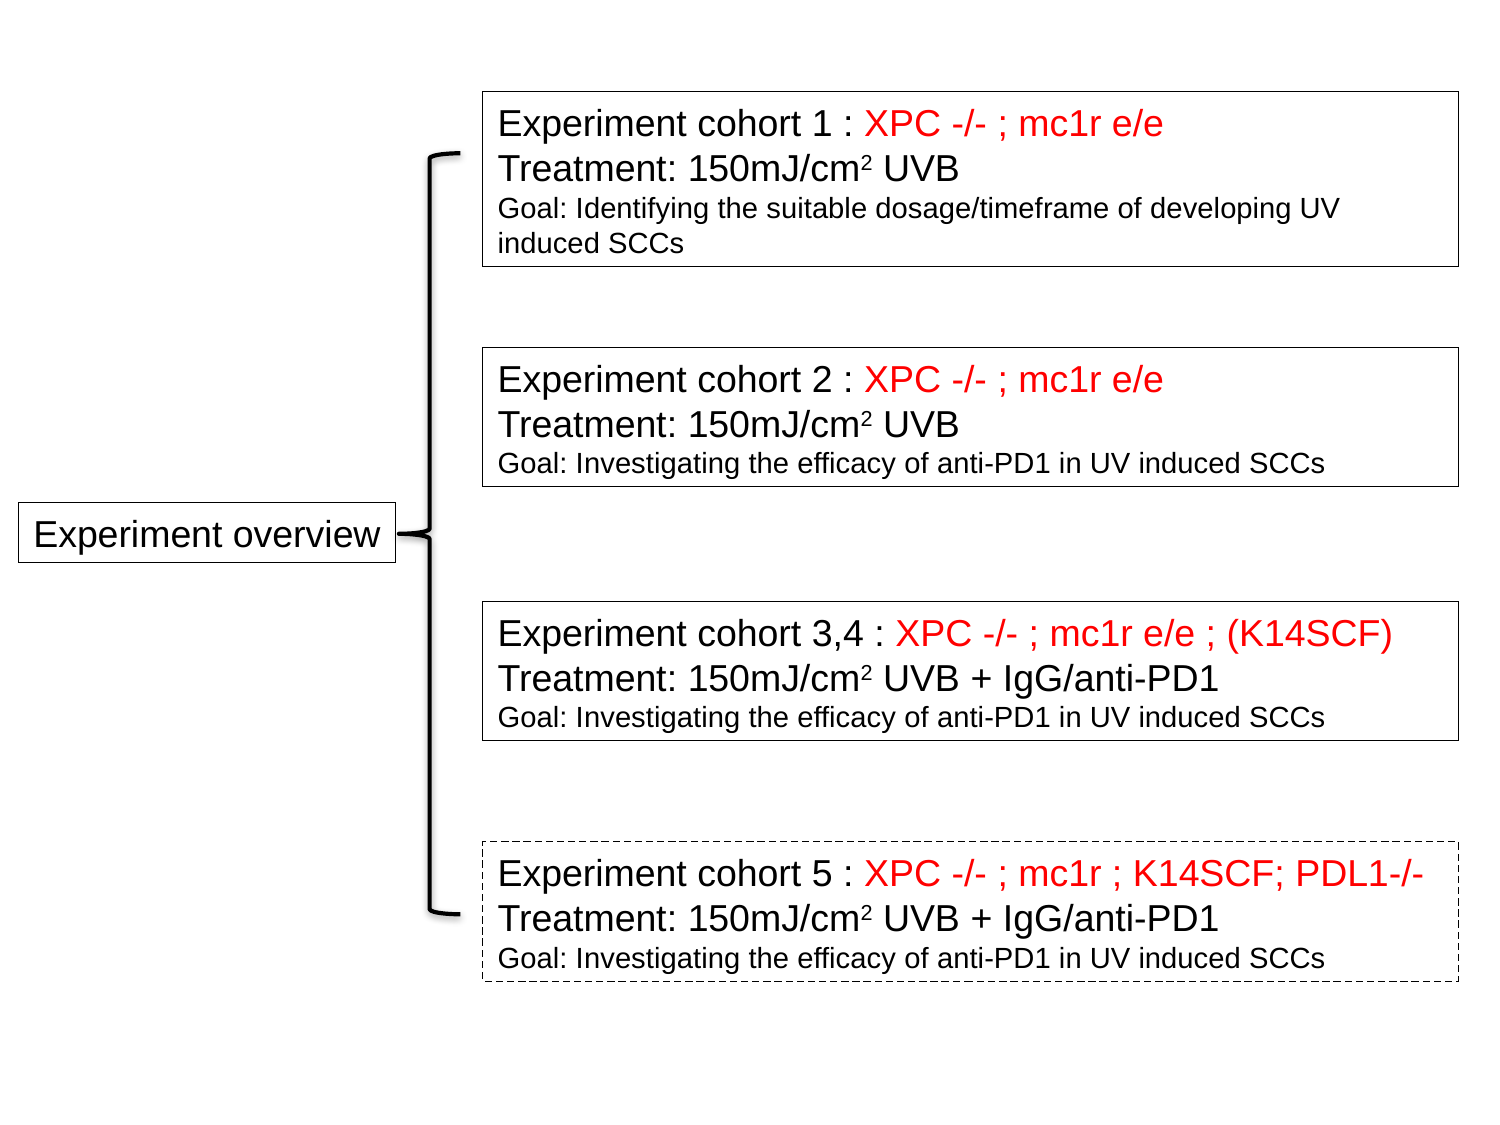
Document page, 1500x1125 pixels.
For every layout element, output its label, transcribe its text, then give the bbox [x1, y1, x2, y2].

text_box Experiment cohort 3,4 : XPC -/- ; mc1r e/e ; (K14SCF) Treatment: 150mJ/cm2 UVB + IgG/anti-PD1 Goal: Investigating the efficacy of anti-PD1 in UV induced SCCs [482, 601, 1459, 741]
text_box Experiment cohort 2 : XPC -/- ; mc1r e/e Treatment: 150mJ/cm2 UVB Goal: Investigating the efficacy of anti-PD1 in UV induced SCCs [482, 347, 1459, 487]
text_box Experiment overview [18, 502, 396, 563]
text_box Experiment cohort 1 : XPC -/- ; mc1r e/e Treatment: 150mJ/cm2 UVB Goal: Identifying the suitable dosage/timeframe of developing UV induced SCCs [482, 91, 1459, 267]
text_box [396, 151, 461, 917]
text_box Experiment cohort 5 : XPC -/- ; mc1r ; K14SCF; PDL1-/- Treatment: 150mJ/cm2 UVB + IgG/anti-PD1 Goal: Investigating the efficacy of anti-PD1 in UV induced SCCs [482, 841, 1459, 982]
